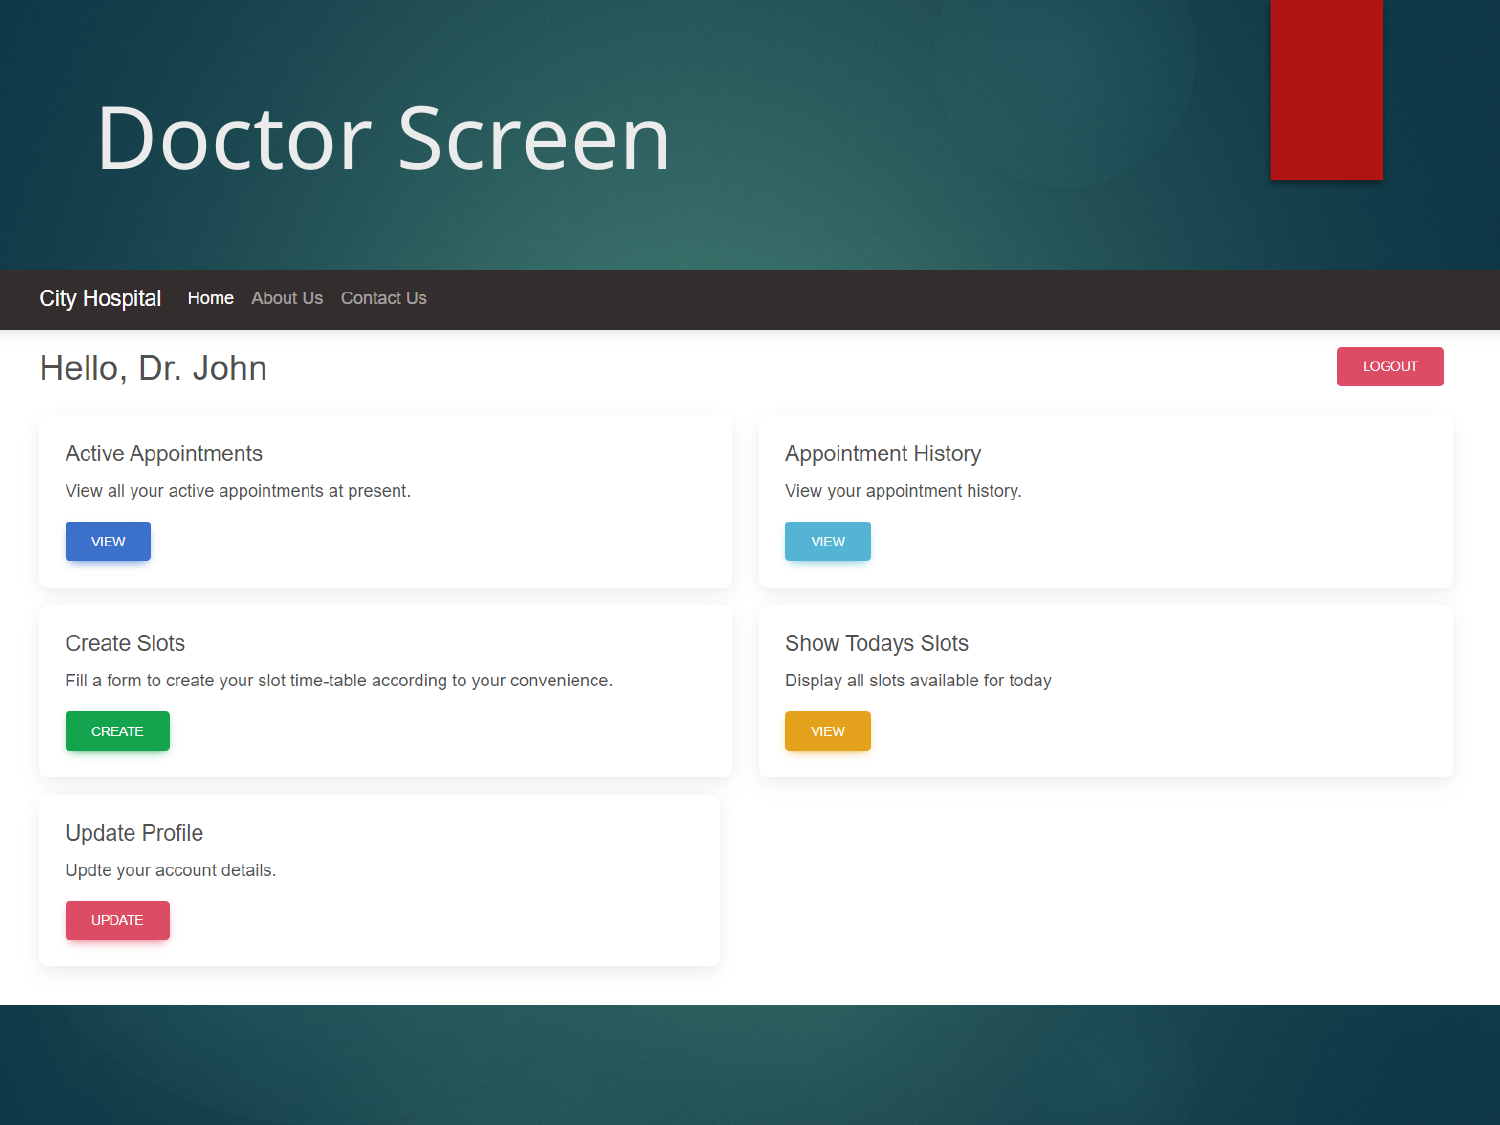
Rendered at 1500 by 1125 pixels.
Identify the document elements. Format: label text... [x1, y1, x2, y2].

title Doctor Screen [79, 74, 941, 221]
picture [0, 270, 1500, 1005]
